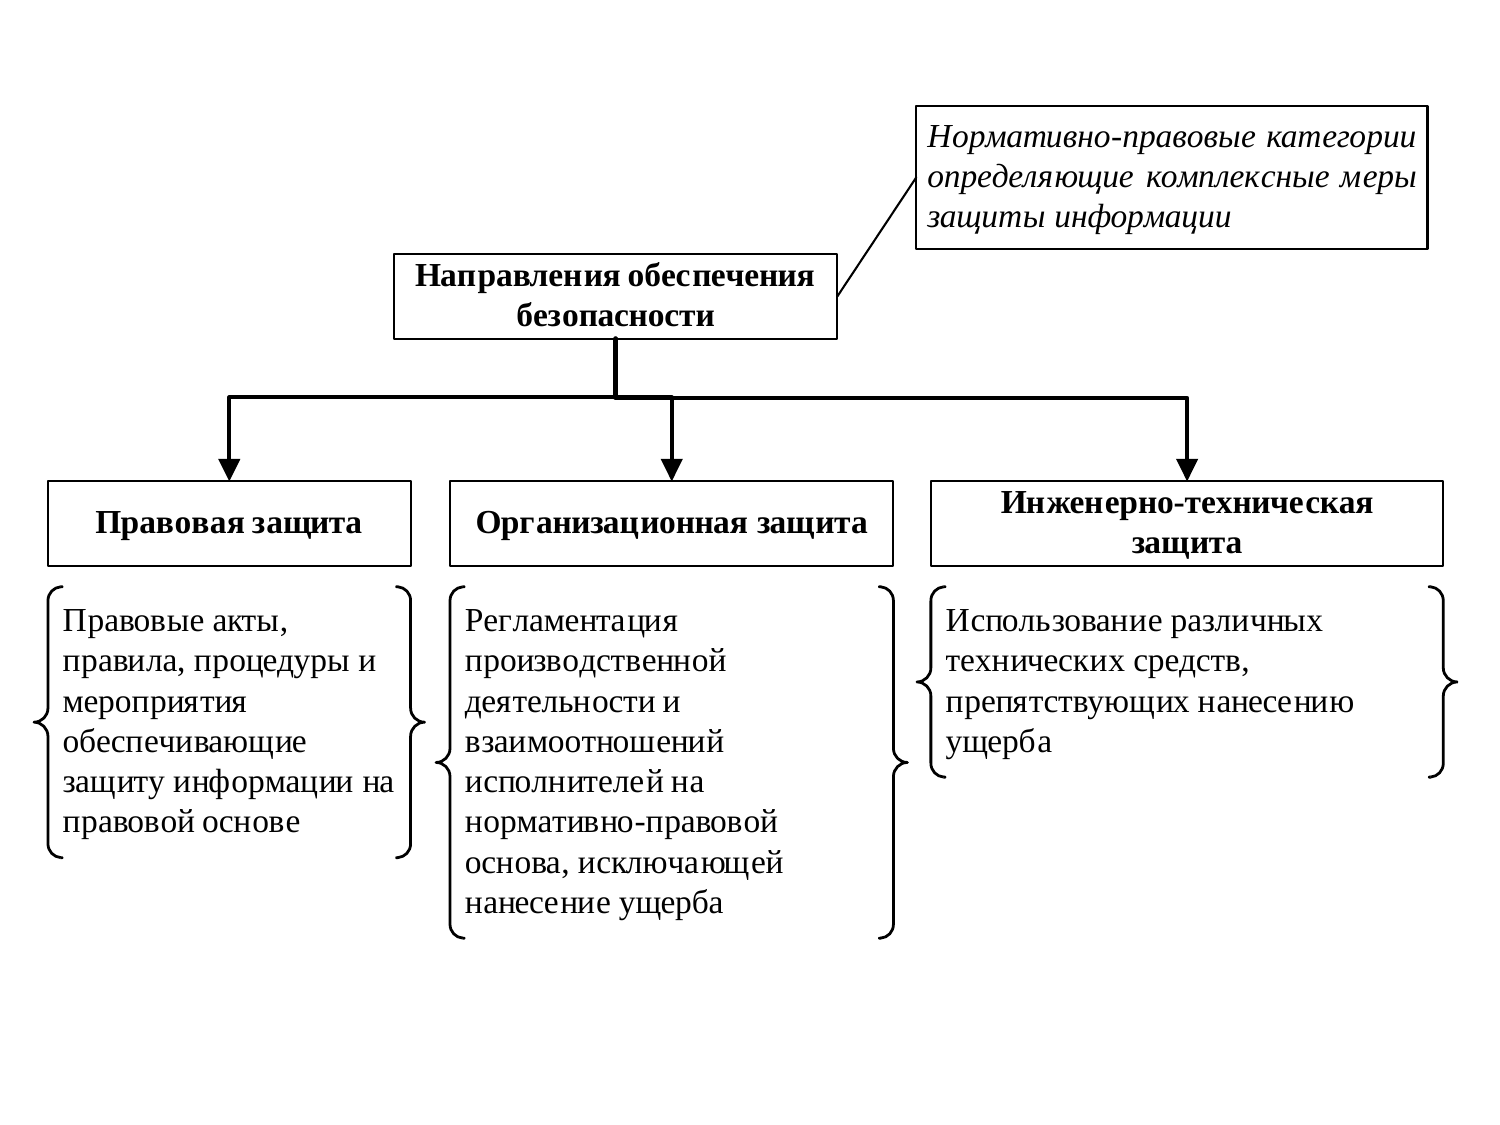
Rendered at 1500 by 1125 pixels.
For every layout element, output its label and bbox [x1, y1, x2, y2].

picture [29, 101, 1459, 941]
